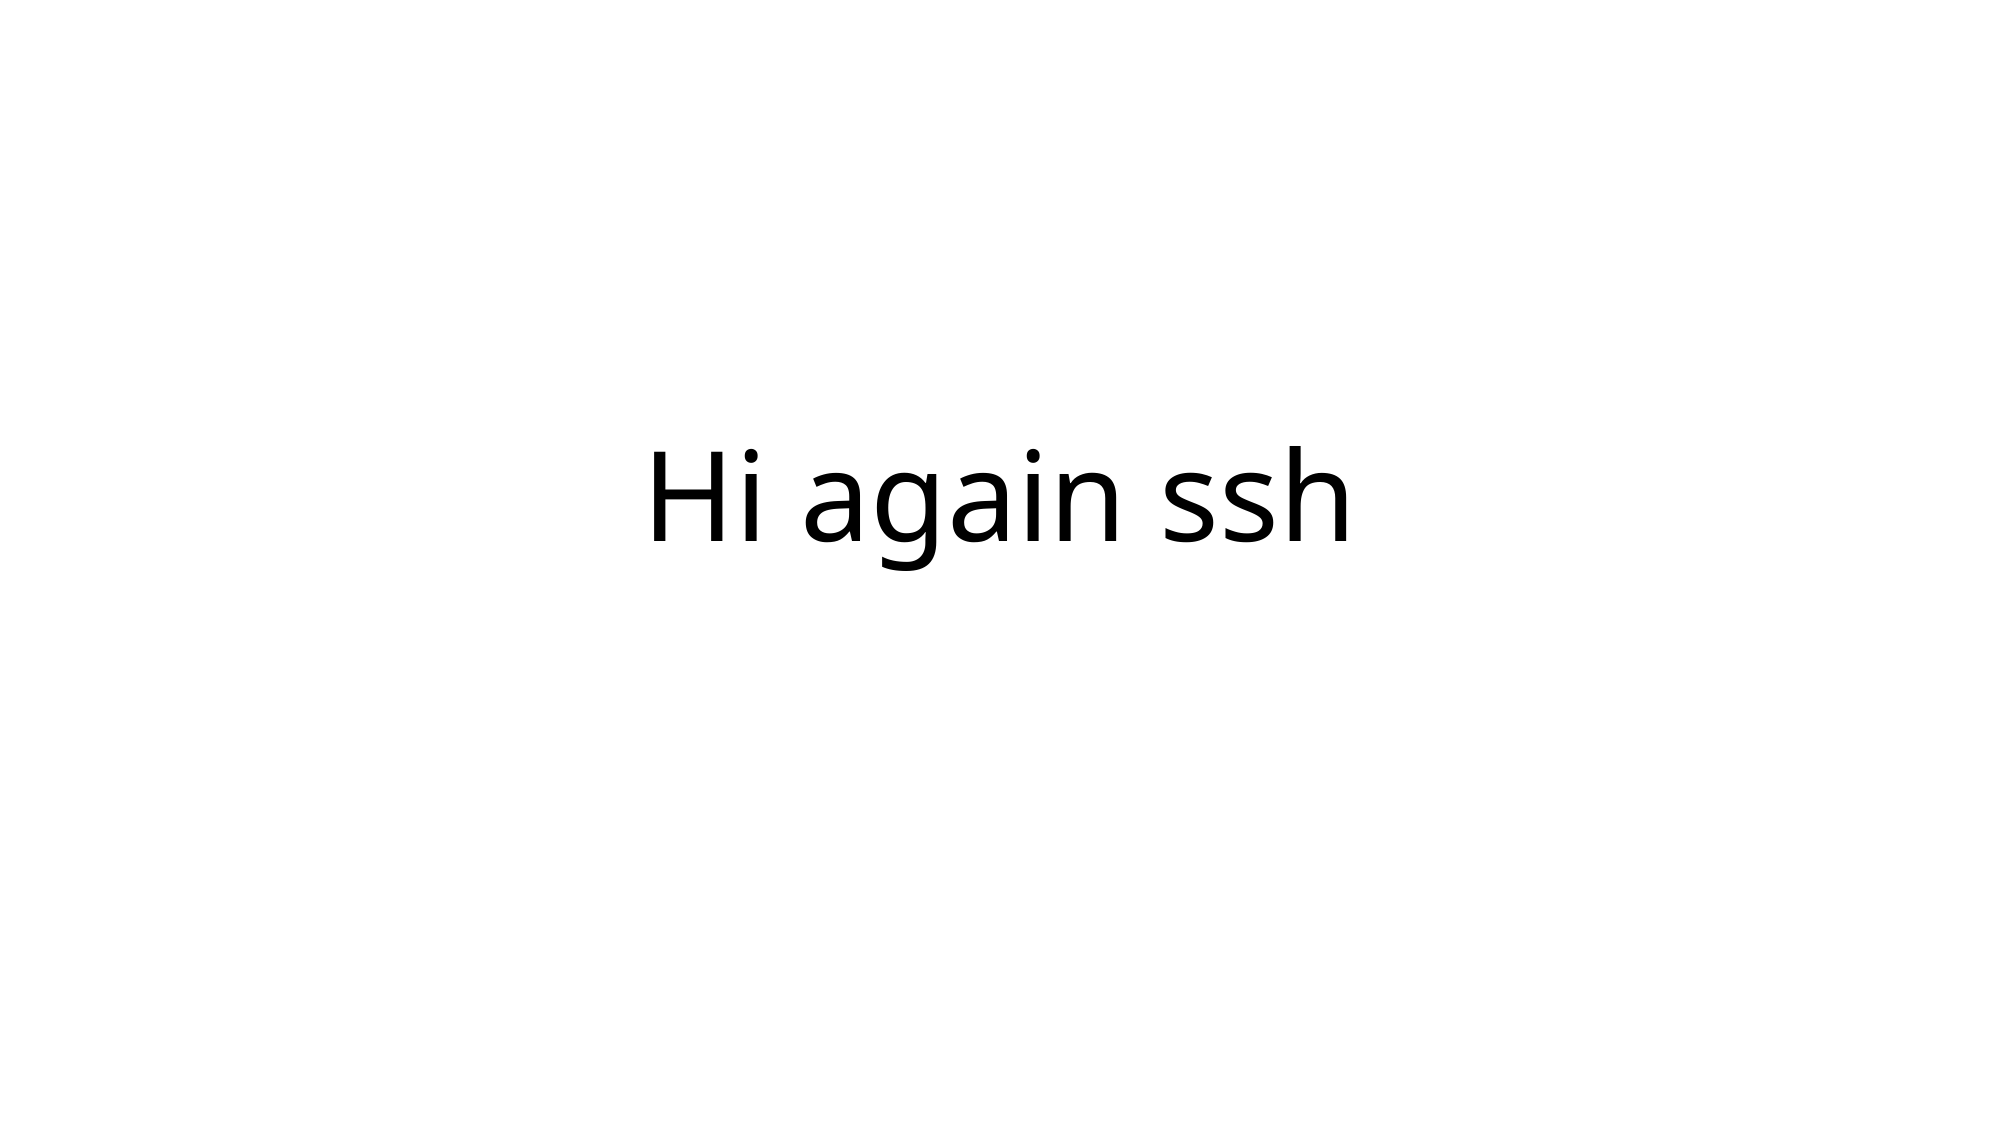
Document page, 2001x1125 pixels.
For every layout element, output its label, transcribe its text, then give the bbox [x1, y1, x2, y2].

title Hi again ssh [249, 184, 1750, 576]
